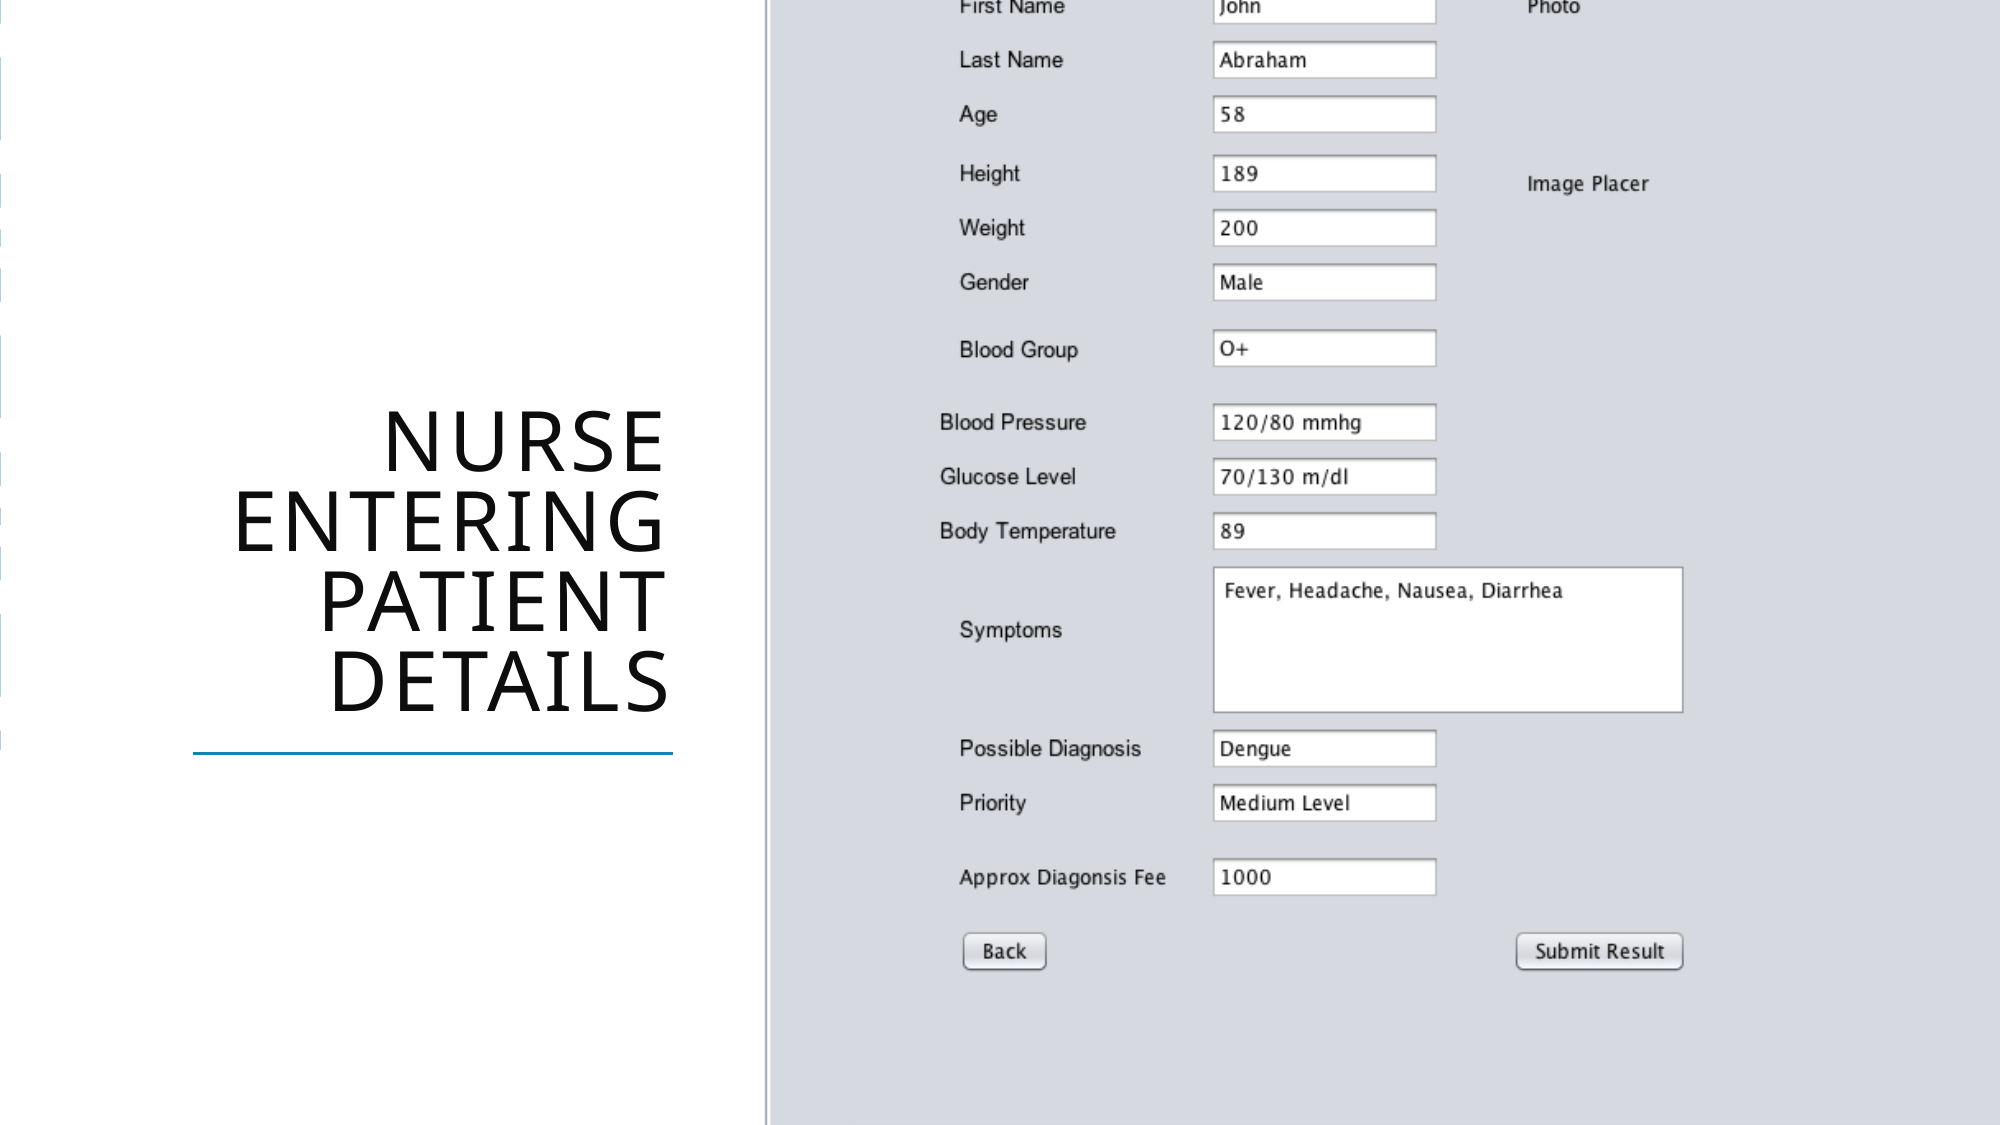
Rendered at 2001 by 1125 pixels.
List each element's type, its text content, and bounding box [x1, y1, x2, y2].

title Nurse Entering patient details [100, 112, 686, 735]
picture [763, 0, 2000, 1125]
text_box [0, 0, 759, 1125]
